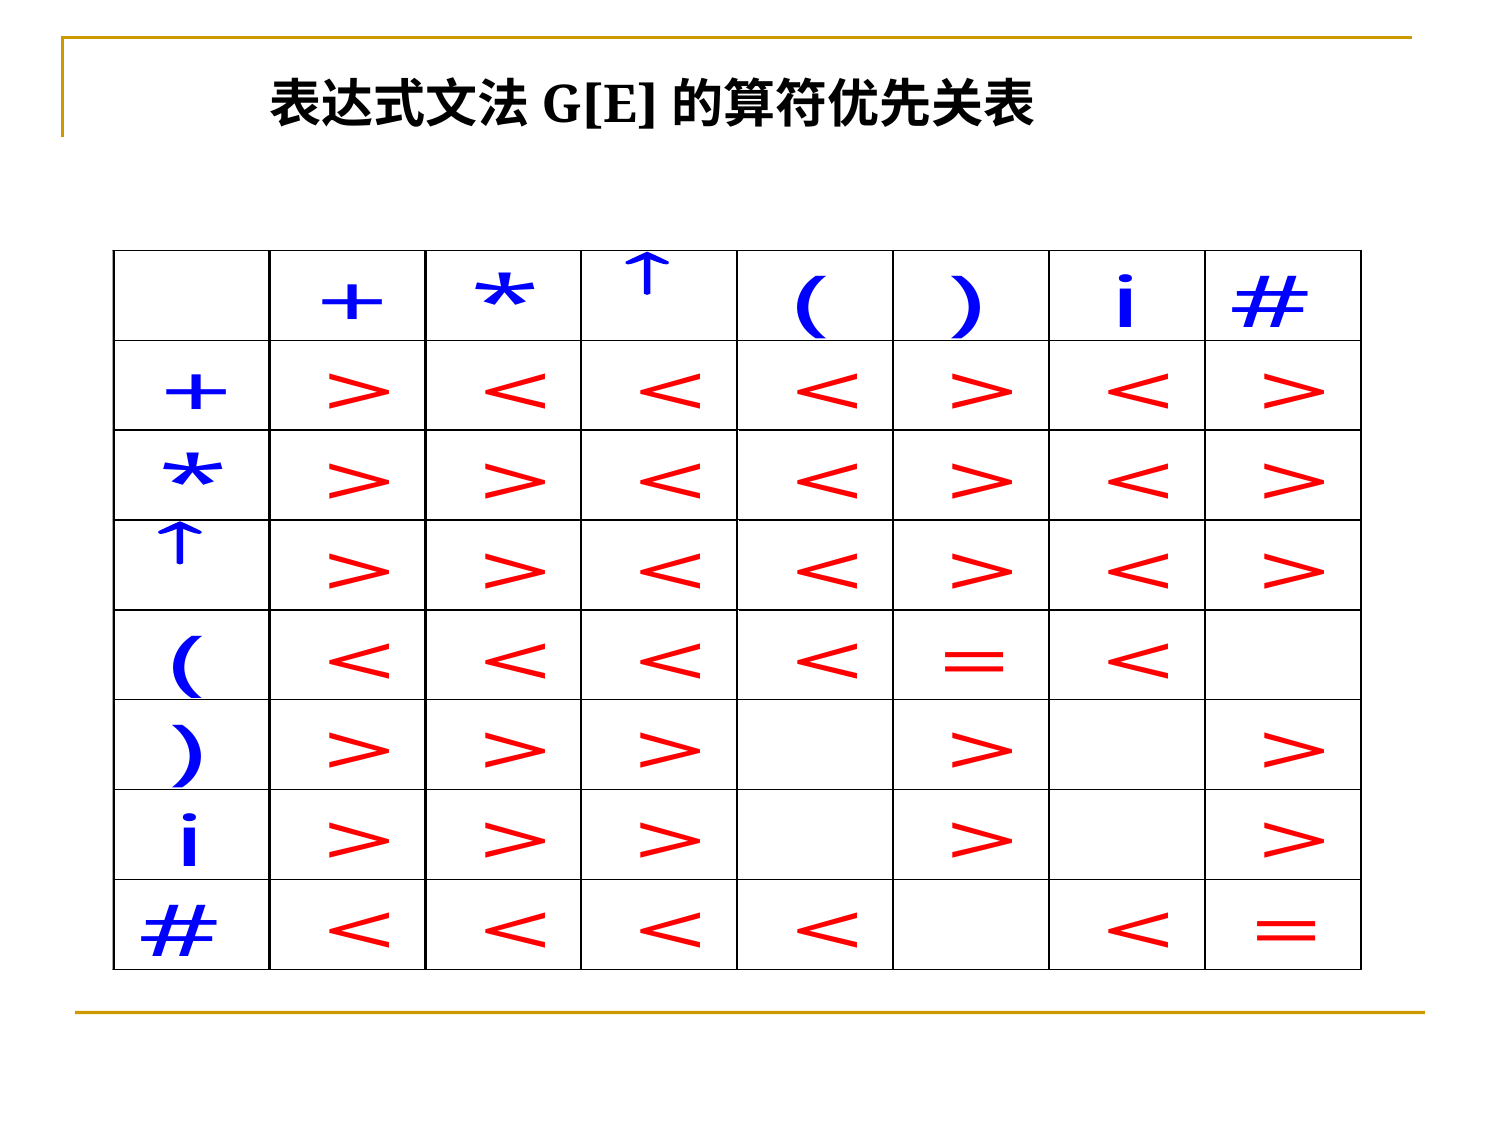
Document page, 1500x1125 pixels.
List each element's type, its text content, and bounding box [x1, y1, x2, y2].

title 表达式文法G[E]的算符优先关表 [112, 62, 1388, 249]
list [112, 249, 1500, 1125]
